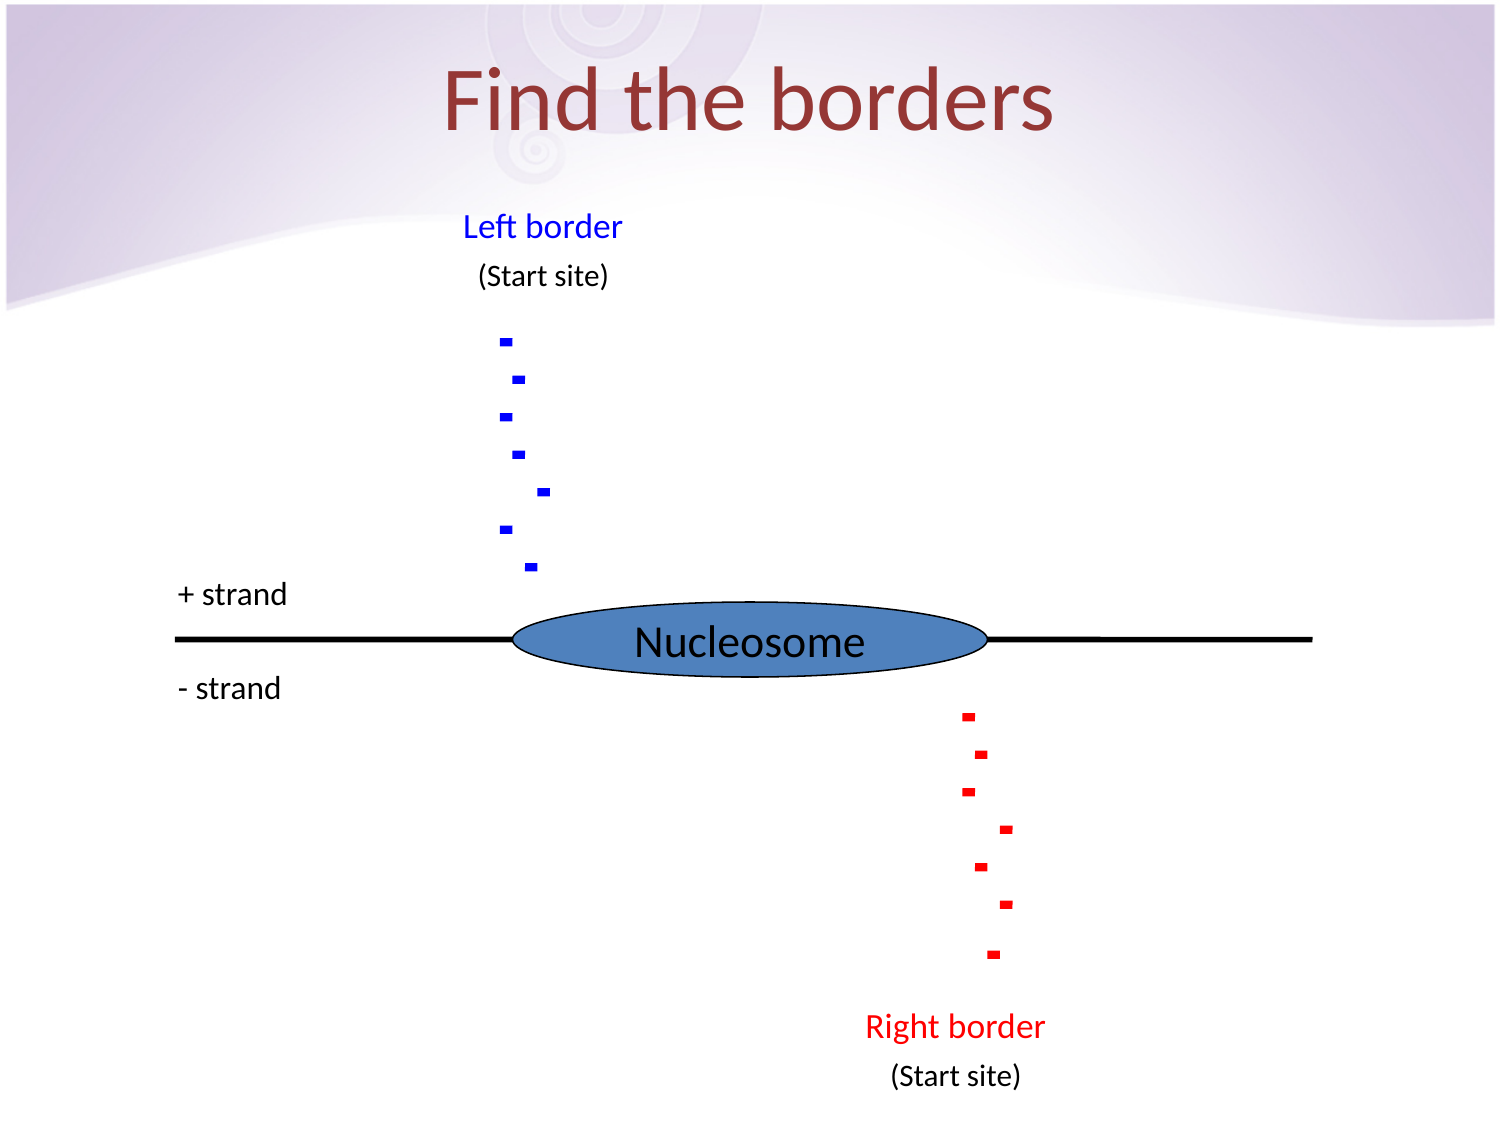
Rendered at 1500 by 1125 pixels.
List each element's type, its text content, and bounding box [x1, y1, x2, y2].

text_box Left border (Start site) [448, 188, 639, 300]
title Find the borders [75, 0, 1425, 188]
text_box Right border (Start site) [850, 984, 1062, 1100]
picture [0, 0, 1500, 1125]
text_box + strand [163, 564, 303, 620]
text_box Nucleosome [512, 602, 988, 678]
text_box - strand [163, 659, 297, 714]
